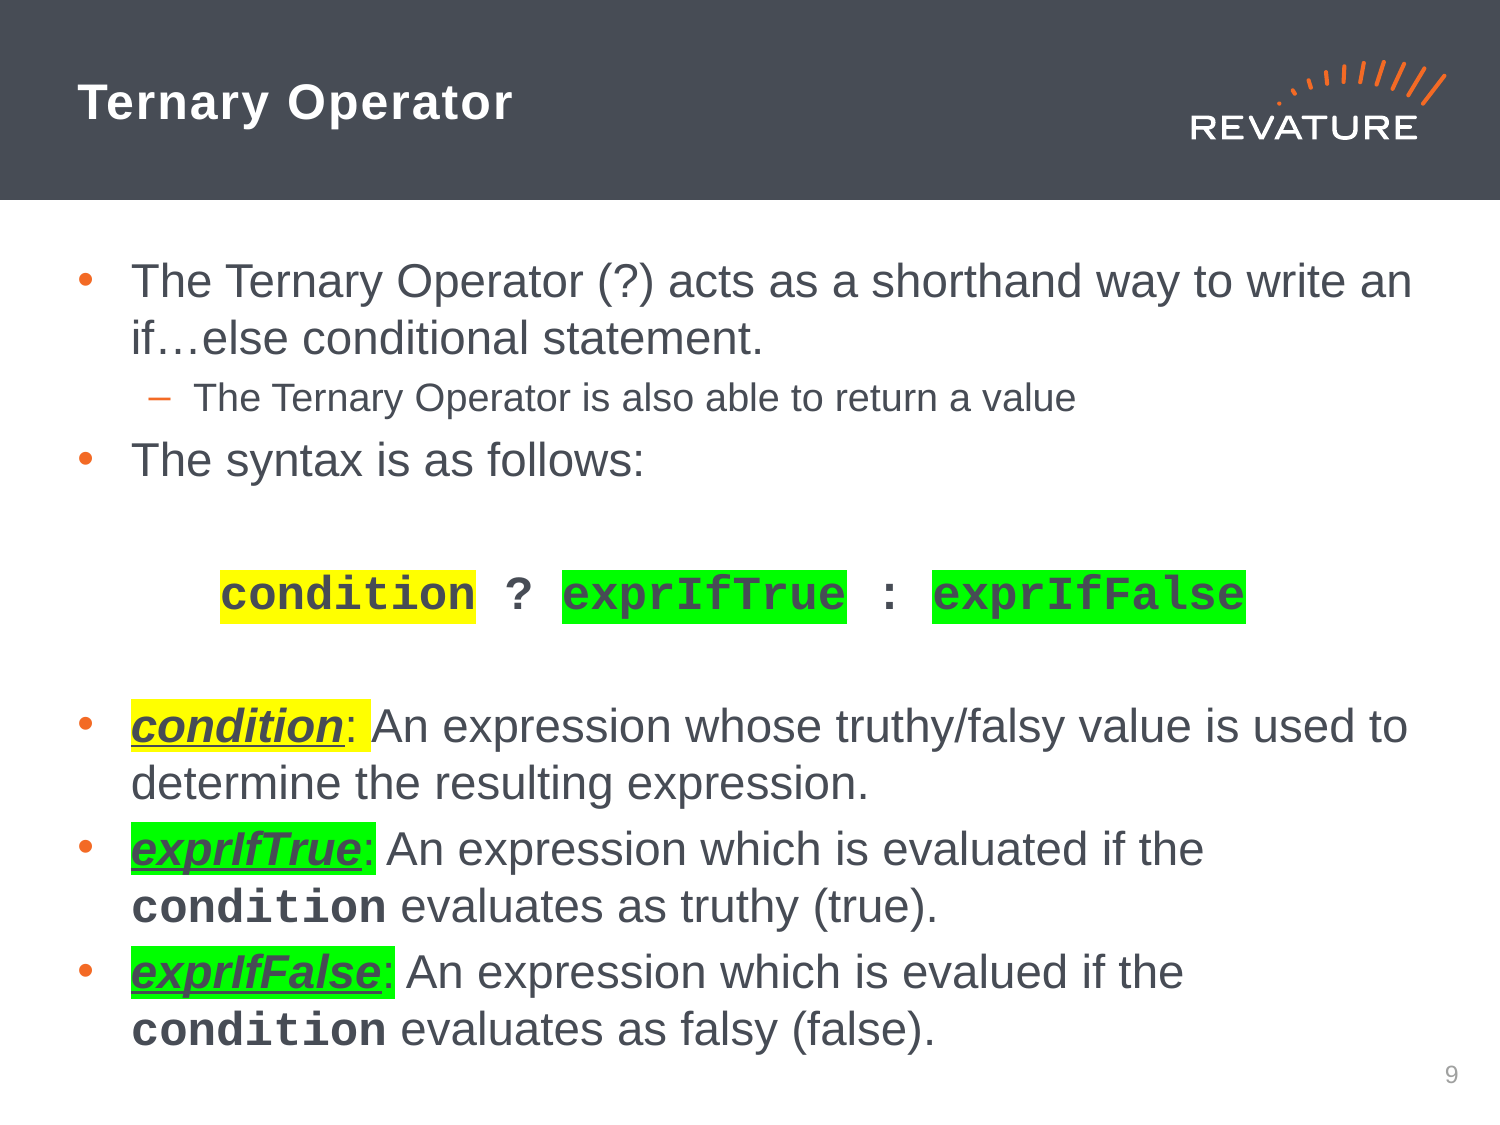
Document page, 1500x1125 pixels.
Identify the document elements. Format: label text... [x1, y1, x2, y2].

list The Ternary Operator (?) acts as a shorthand way to write an if…else conditional statement. The Ternary Operator is also able to return a value The syntax is as follows: condition ? exprIfTrue : exprIfFalse condition: An expression whose truthy/falsy value is used to determine the resulting expression. exprIfTrue: An expression which is evaluated if the condition evaluates as truthy (true). exprIfFalse: An expression which is evalued if the condition evaluates as falsy (false). [62, 243, 1438, 1066]
title Ternary Operator [62, 0, 1084, 200]
slide_number 8 [1332, 1043, 1474, 1104]
